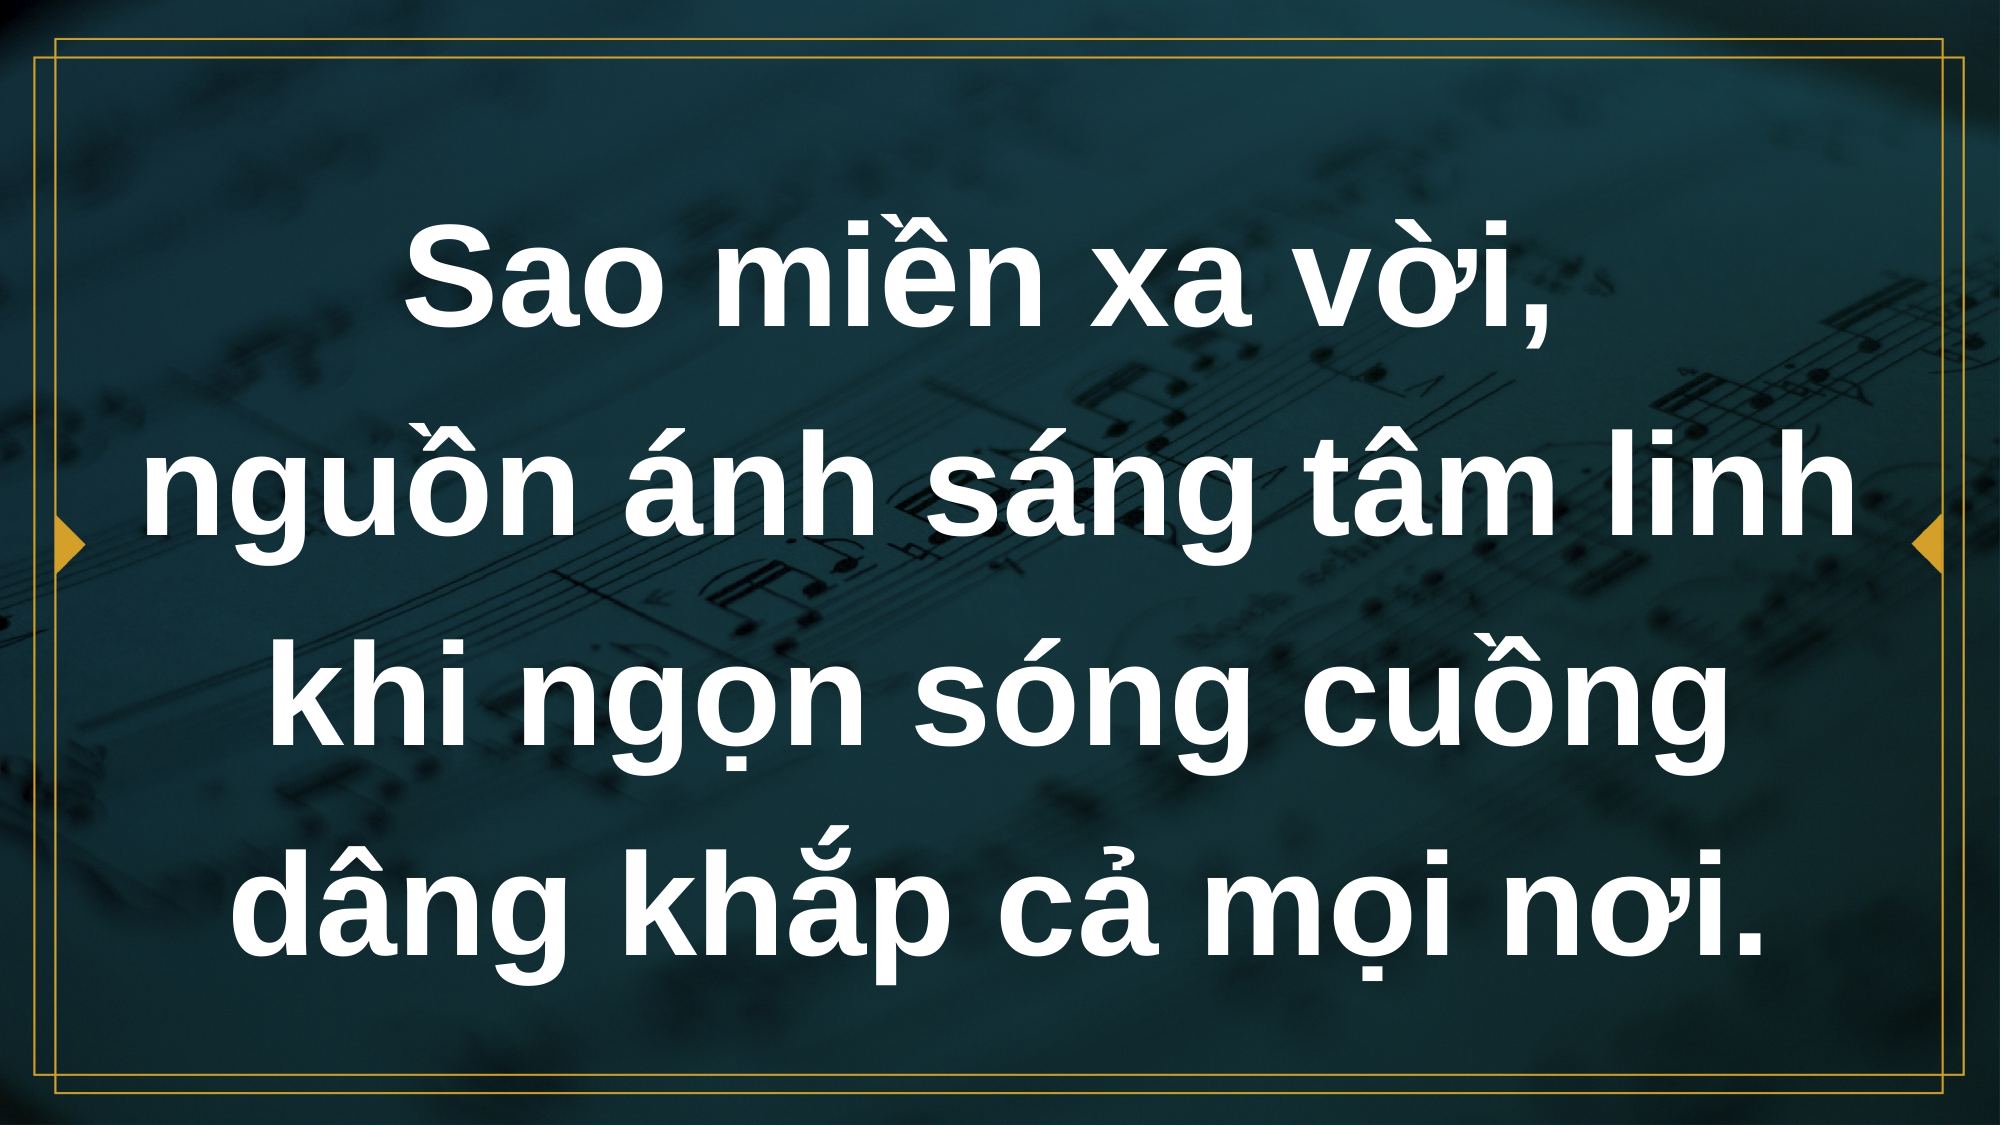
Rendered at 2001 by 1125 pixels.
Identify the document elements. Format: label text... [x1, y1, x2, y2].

picture [0, 0, 2000, 1125]
title Sao miền xa vời, nguồn ánh sáng tâm linh khi ngọn sóng cuồng dâng khắp cả mọi nơi. [55, 53, 1945, 1077]
